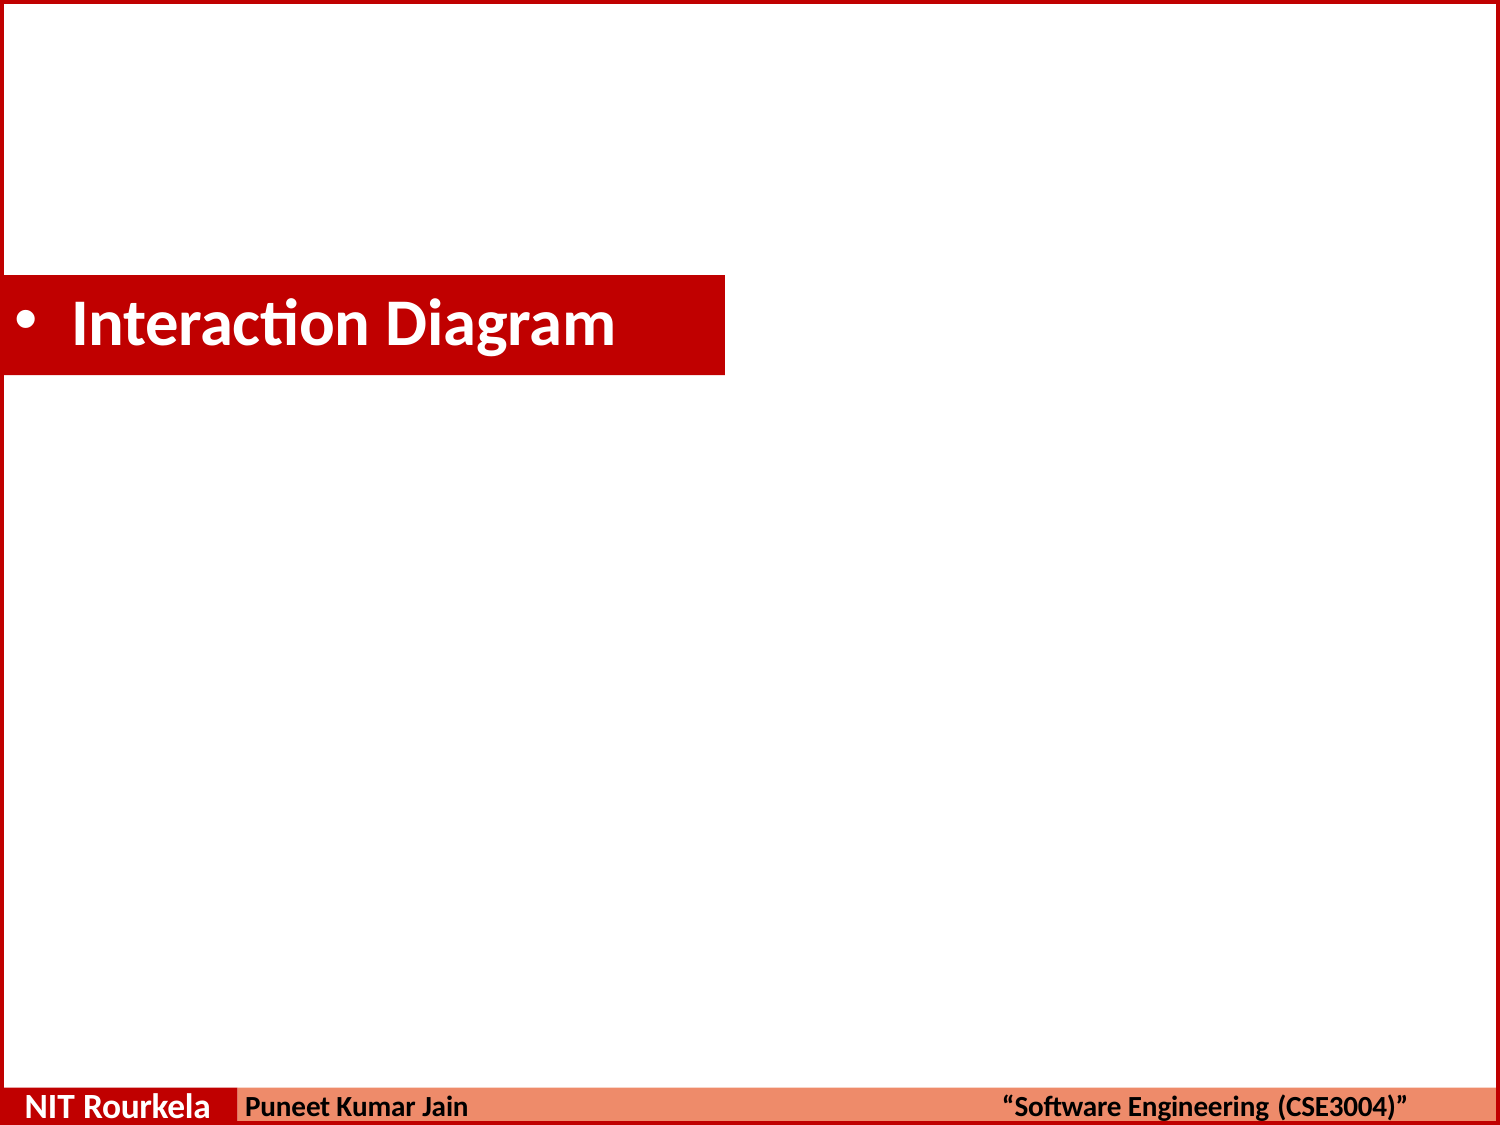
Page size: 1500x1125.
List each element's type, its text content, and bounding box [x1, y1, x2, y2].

text_box “Software Engineering (CSE3004)” [999, 1092, 1414, 1123]
slide_number NIT Rourkela [22, 1089, 216, 1125]
text_box Interaction Diagram [12, 276, 624, 359]
footer Puneet Kumar Jain [243, 1092, 473, 1125]
